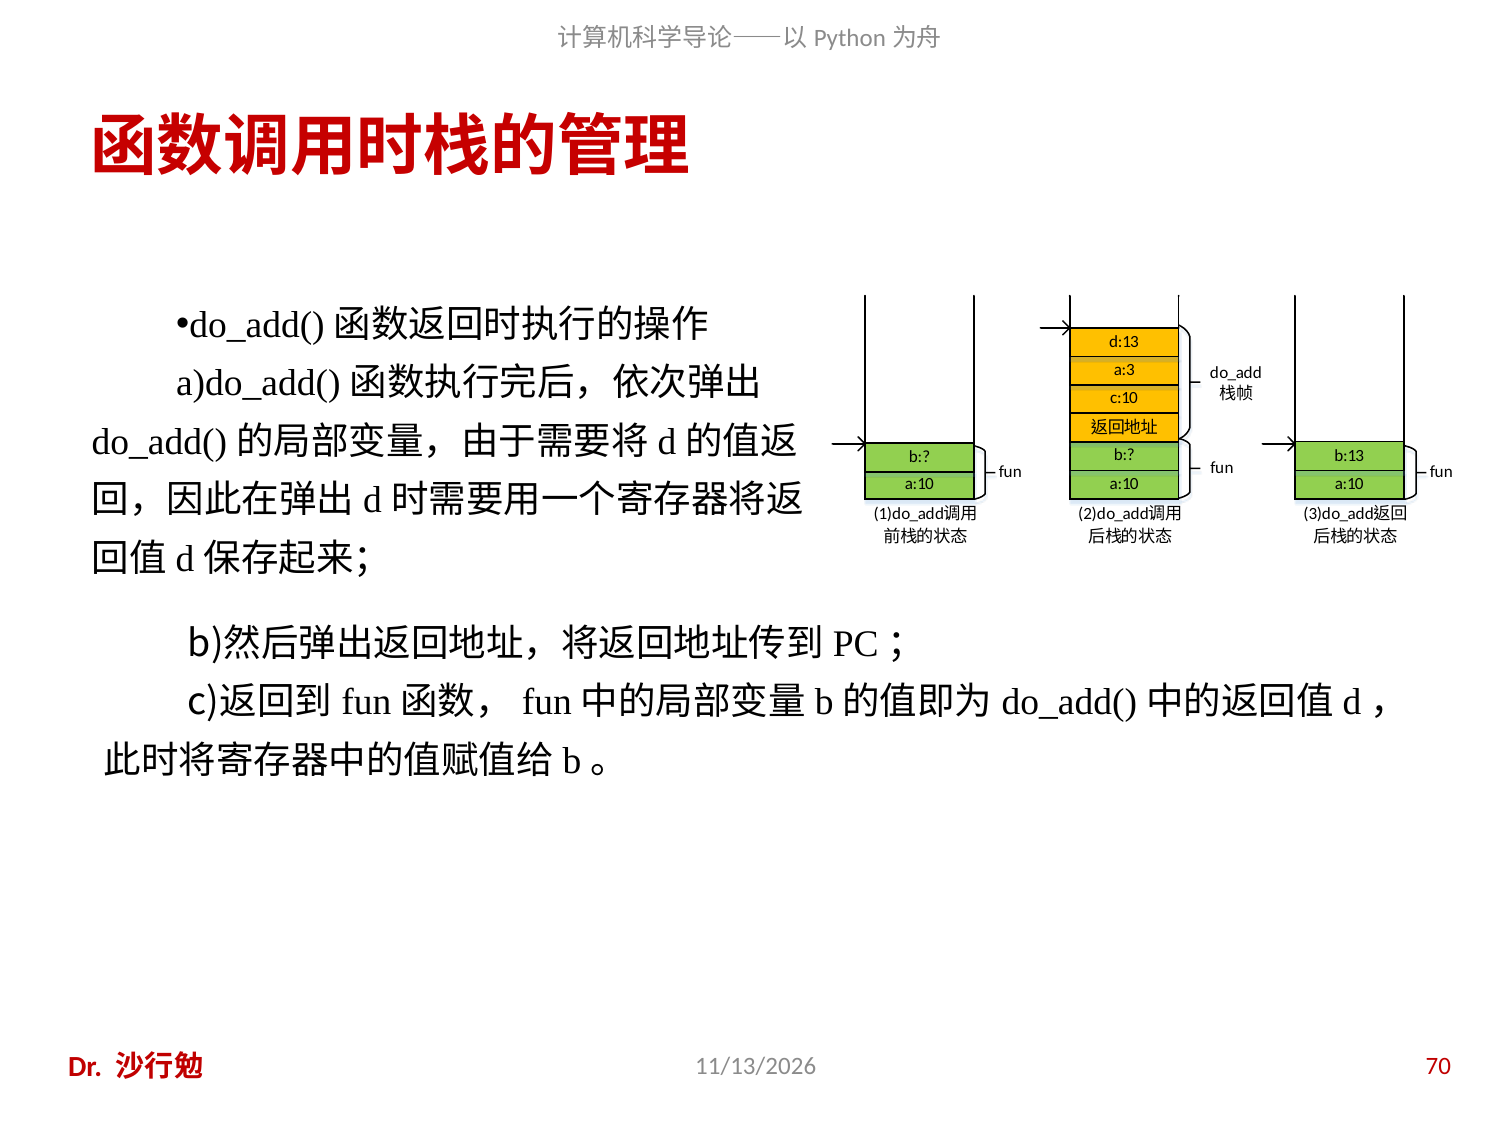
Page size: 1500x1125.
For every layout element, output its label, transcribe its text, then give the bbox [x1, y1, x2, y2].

slide_number 70 [1116, 1035, 1467, 1095]
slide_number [501, 1035, 1010, 1095]
text_box 然后弹出返回地址，将返回地址传到PC； 返回到fun函数，fun中的局部变量b的值即为do_add()中的返回值d，此时将寄存器中的值赋值给b。 [88, 597, 1436, 1000]
list do_add()函数返回时执行的操作 do_add()函数执行完后，依次弹出do_add()的局部变量，由于需要将d的值返回，因此在弹出d时需要用一个寄存器将返回值d保存起来； [76, 278, 777, 575]
title 函数调用时栈的管理 [75, 90, 1425, 195]
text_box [782, 255, 1500, 586]
footer Dr. 沙行勉 [53, 1035, 386, 1095]
